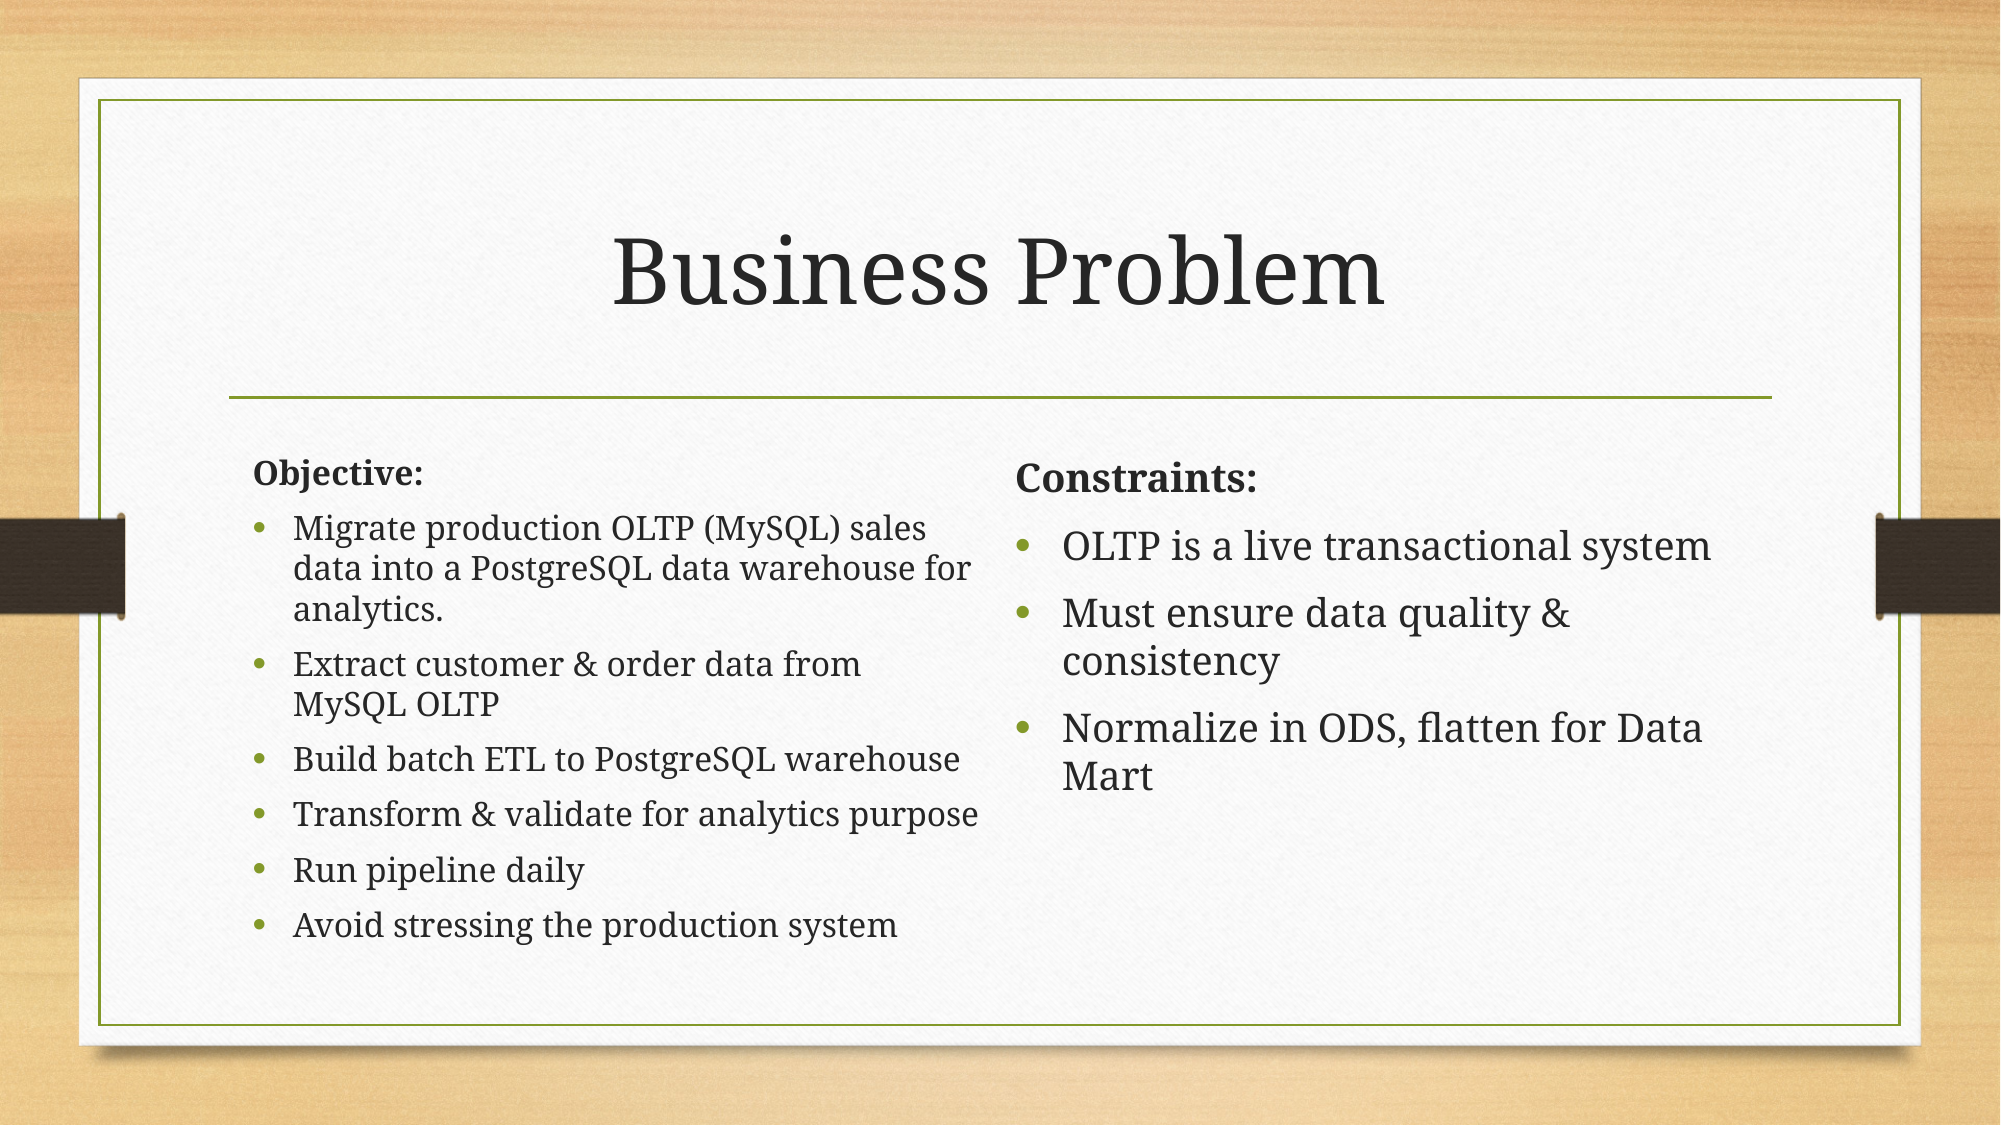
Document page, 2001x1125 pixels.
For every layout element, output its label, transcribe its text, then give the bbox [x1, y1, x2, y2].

text_box Objective: Migrate production OLTP (MySQL) sales data into a PostgreSQL data warehouse for analytics. Extract customer & order data from MySQL OLTP Build batch ETL to PostgreSQL warehouse Transform & validate for analytics purpose Run pipeline daily Avoid stressing the production system [237, 444, 1000, 989]
title Business Problem [212, 161, 1788, 375]
list Constraints: OLTP is a live transactional system Must ensure data quality & consistency Normalize in ODS, flatten for Data Mart [999, 445, 1763, 990]
picture [0, 0, 2001, 1125]
